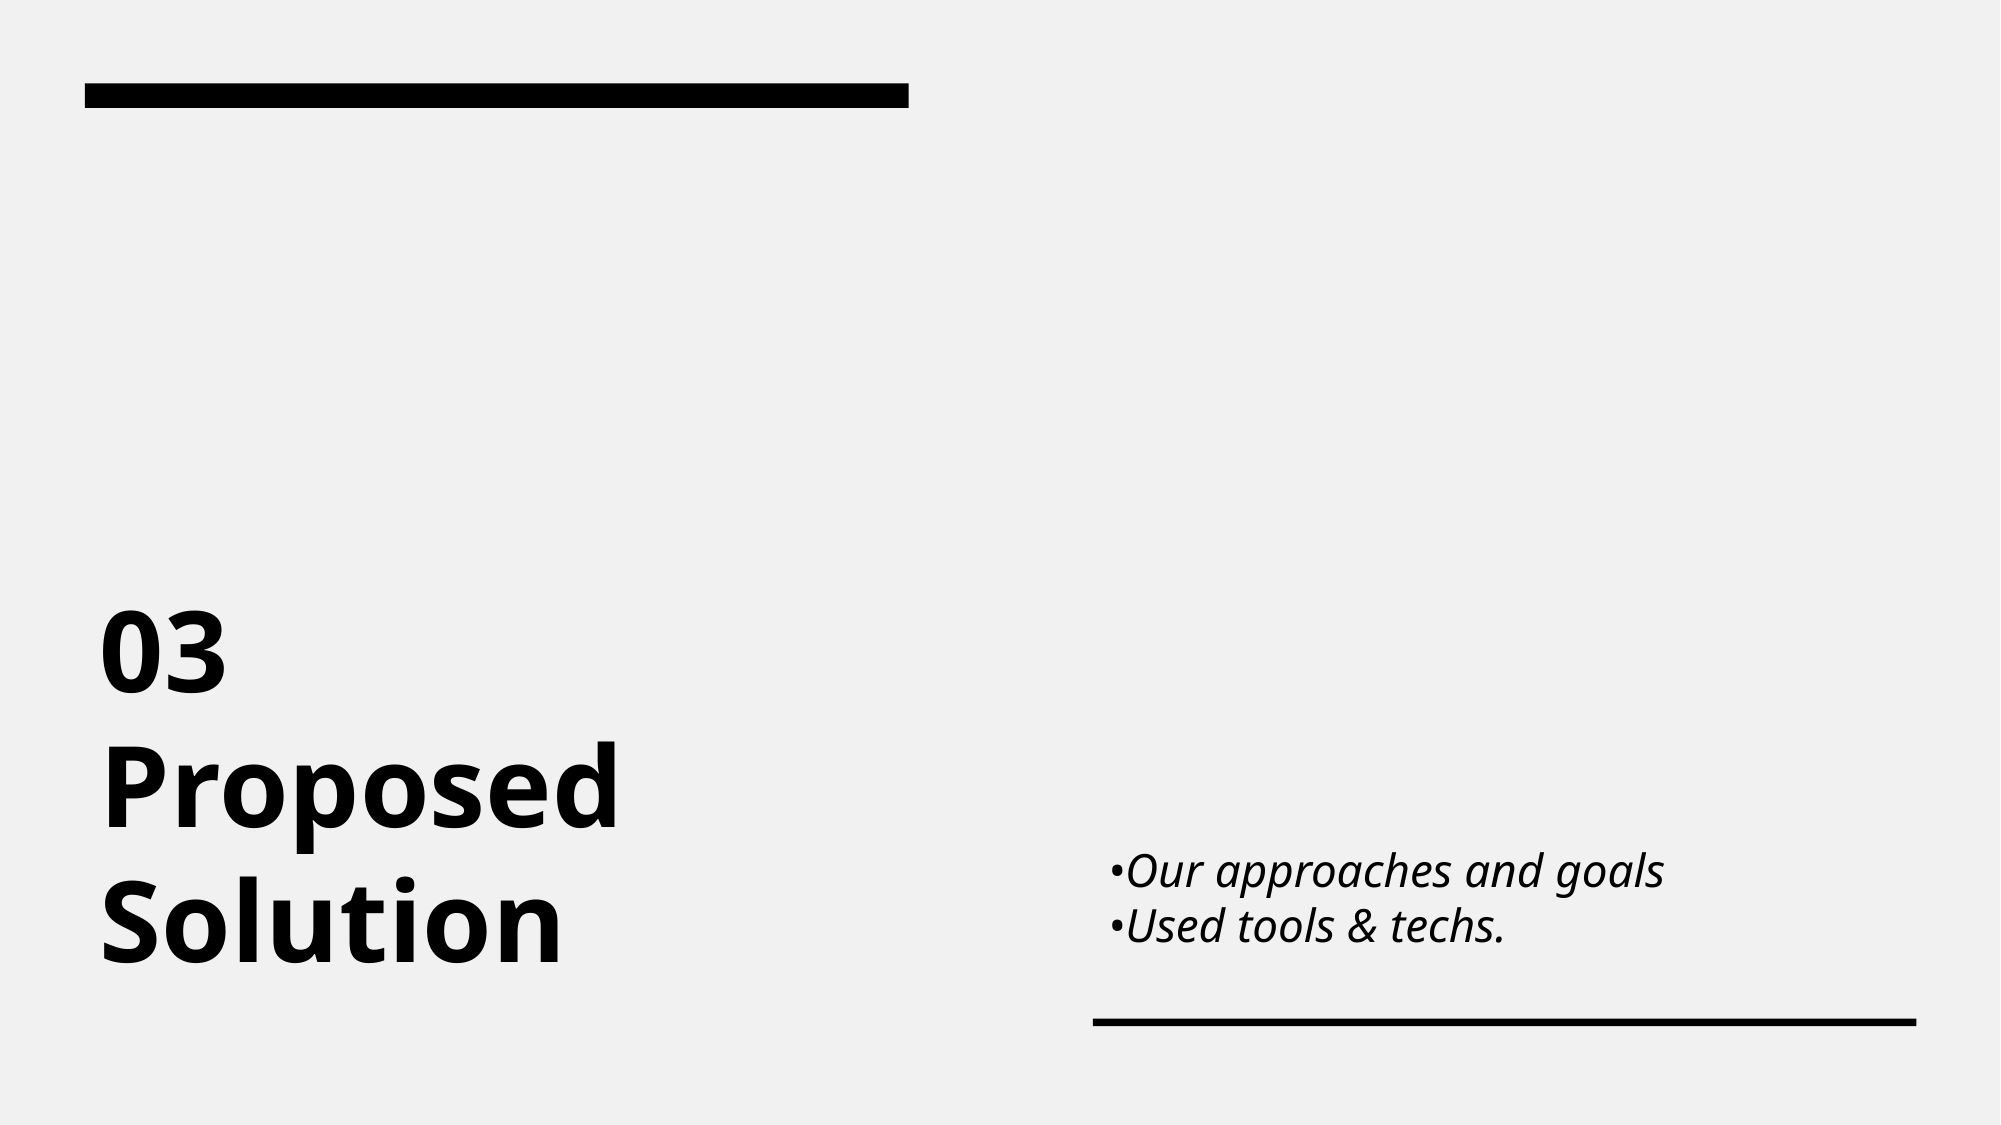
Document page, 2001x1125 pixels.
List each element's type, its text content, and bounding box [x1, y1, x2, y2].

title 03 Proposed Solution [84, 160, 909, 993]
subtitle •Our approaches and goals •Used tools & techs. [1092, 590, 1917, 960]
